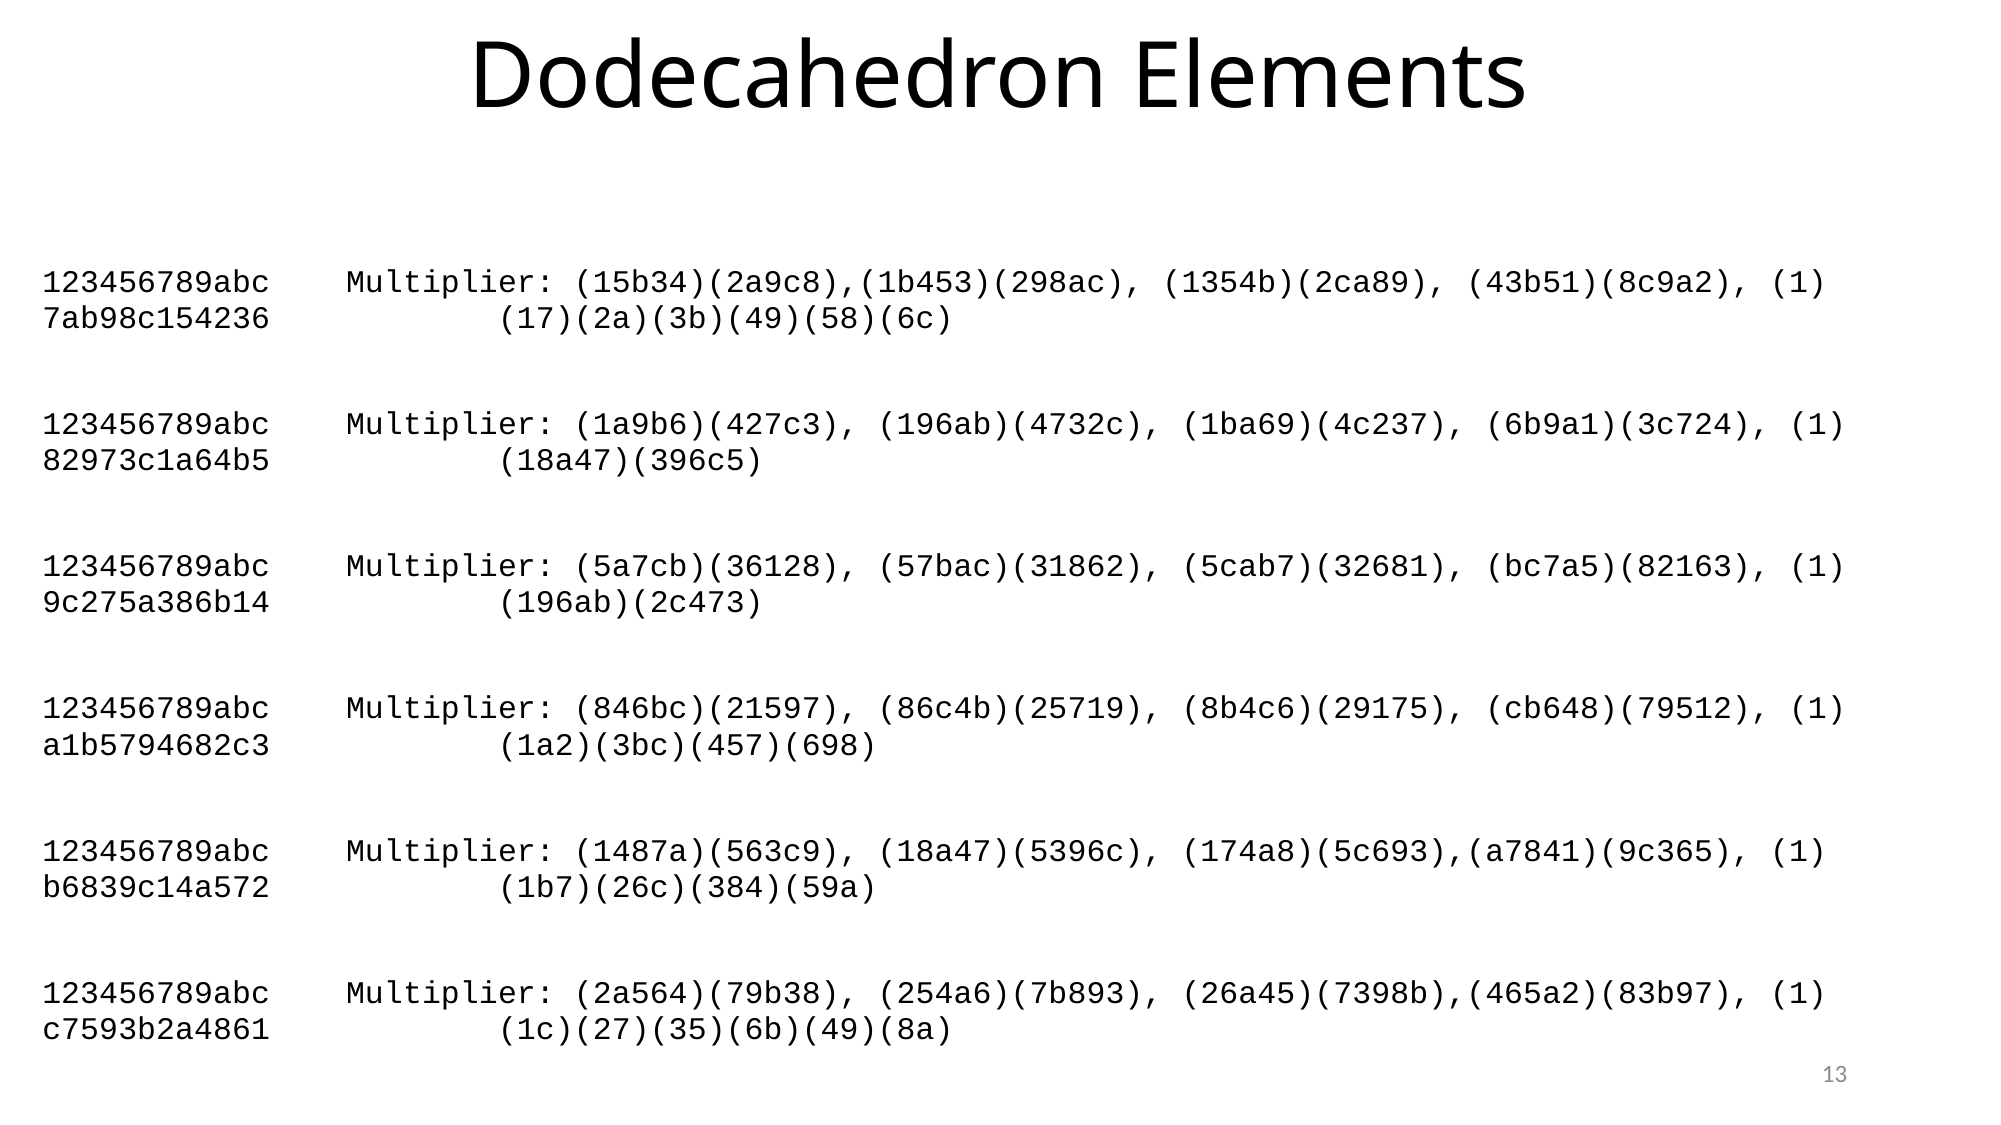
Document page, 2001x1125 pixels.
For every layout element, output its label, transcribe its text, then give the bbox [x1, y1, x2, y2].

list 123456789abc Multiplier: (15b34)(2a9c8),(1b453)(298ac), (1354b)(2ca89), (43b51)(8c9a2), (1) 7ab98c154236 (17)(2a)(3b)(49)(58)(6c) 123456789abc Multiplier: (1a9b6)(427c3), (196ab)(4732c), (1ba69)(4c237), (6b9a1)(3c724), (1) 82973c1a64b5 (18a47)(396c5) 123456789abc Multiplier: (5a7cb)(36128), (57bac)(31862), (5cab7)(32681), (bc7a5)(82163), (1) 9c275a386b14 (196ab)(2c473) 123456789abc Multiplier: (846bc)(21597), (86c4b)(25719), (8b4c6)(29175), (cb648)(79512), (1) a1b5794682c3 (1a2)(3bc)(457)(698) 123456789abc Multiplier: (1487a)(563c9), (18a47)(5396c), (174a8)(5c693),(a7841)(9c365), (1) b6839c14a572 (1b7)(26c)(384)(59a) 123456789abc Multiplier: (2a564)(79b38), (254a6)(7b893), (26a45)(7398b),(465a2)(83b97), (1) c7593b2a4861 (1c)(27)(35)(6b)(49)(8a) [27, 217, 1972, 1073]
title Dodecahedron Elements [19, 3, 1980, 152]
slide_number 13 [1412, 1042, 1863, 1103]
